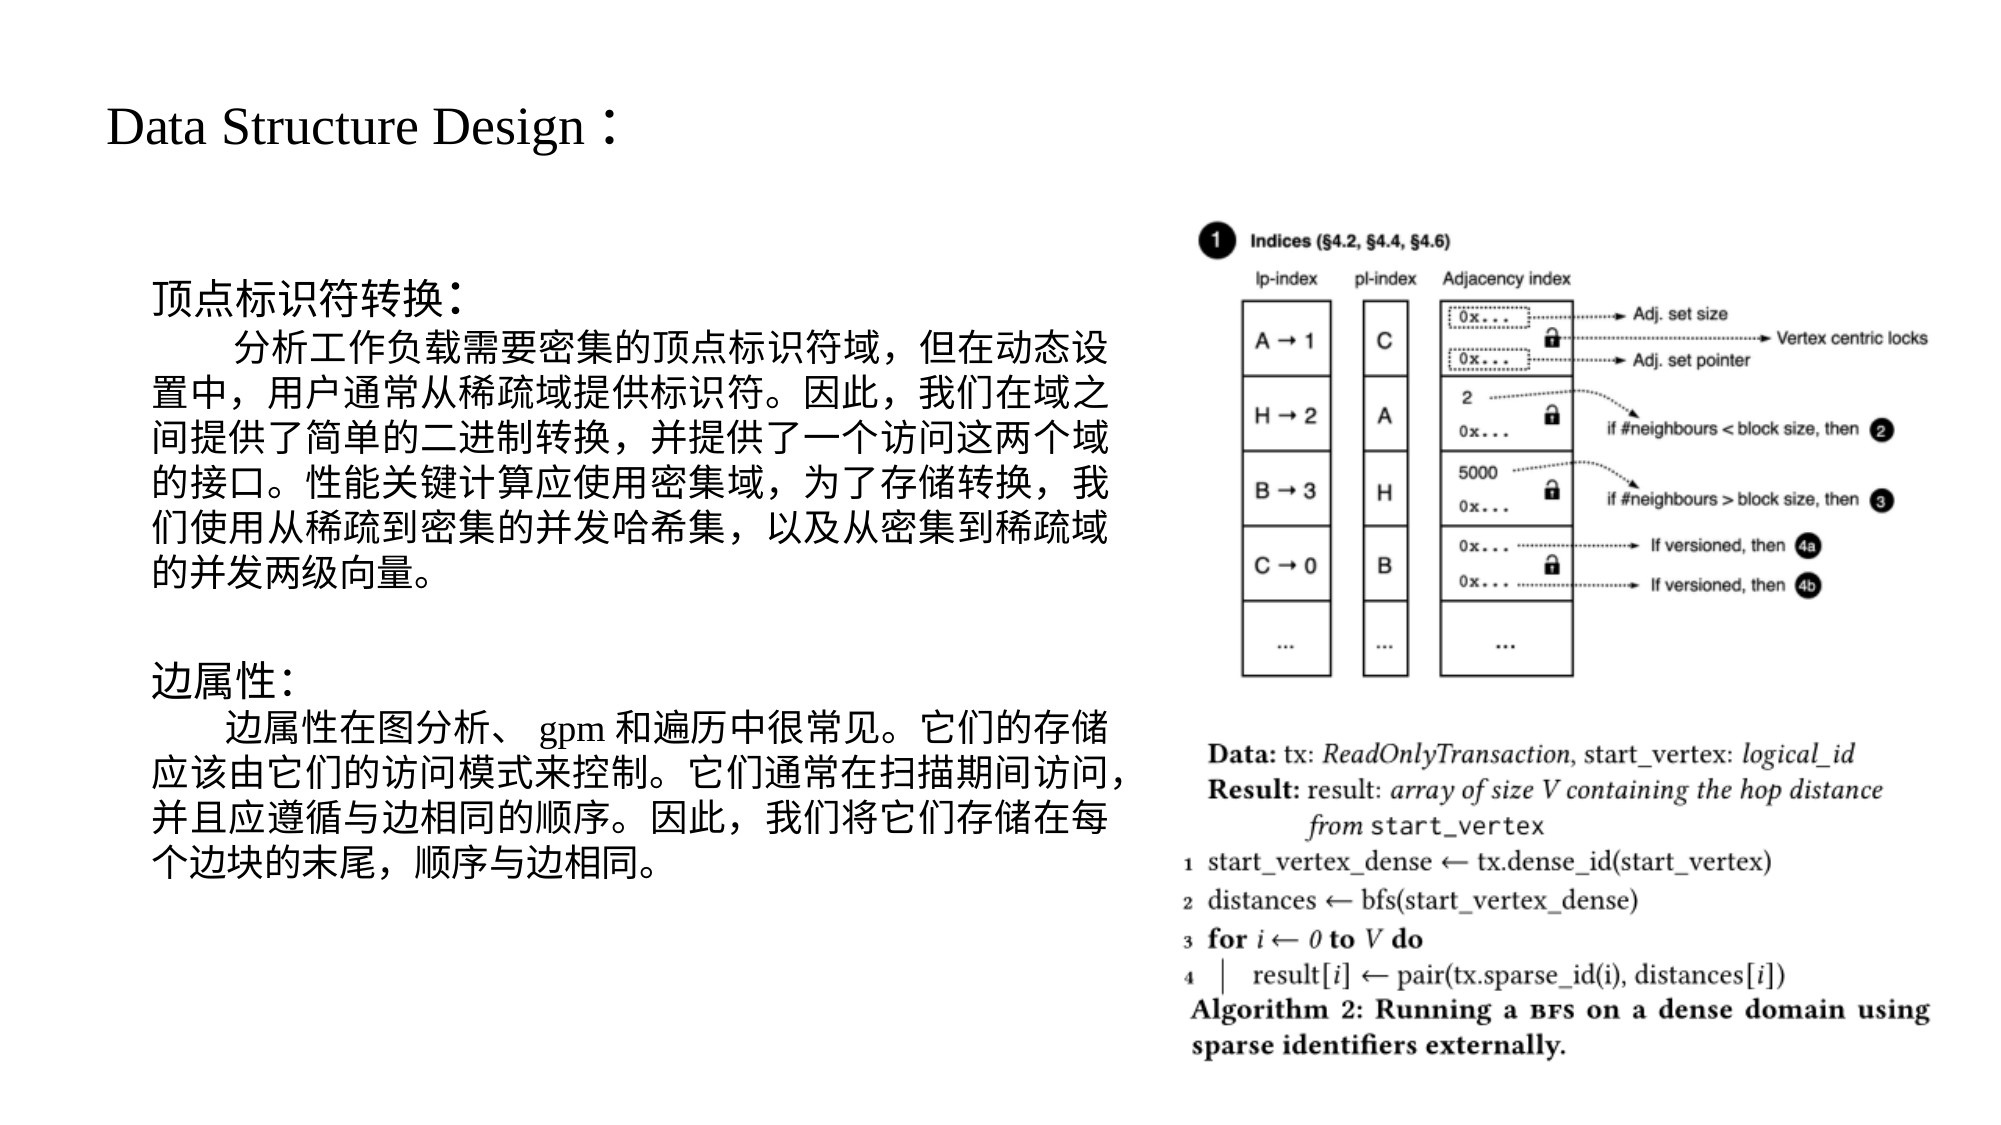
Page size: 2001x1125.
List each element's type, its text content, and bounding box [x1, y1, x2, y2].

text_box 顶点标识符转换： 分析工作负载需要密集的顶点标识符域，但在动态设置中，用户通常从稀疏域提供标识符。因此，我们在域之间提供了简单的二进制转换，并提供了一个访问这两个域的接口。性能关键计算应使用密集域，为了存储转换，我们使用从稀疏到密集的并发哈希集，以及从密集到稀疏域的并发两级向量。 边属性： 边属性在图分析、gpm和遍历中很常见。它们的存储应该由它们的访问模式来控制。它们通常在扫描期间访问，并且应遵循与边相同的顺序。因此，我们将它们存储在每个边块的末尾，顺序与边相同。 [137, 256, 1125, 892]
picture [1165, 182, 1957, 1077]
title Data Structure Design： [91, 70, 737, 183]
